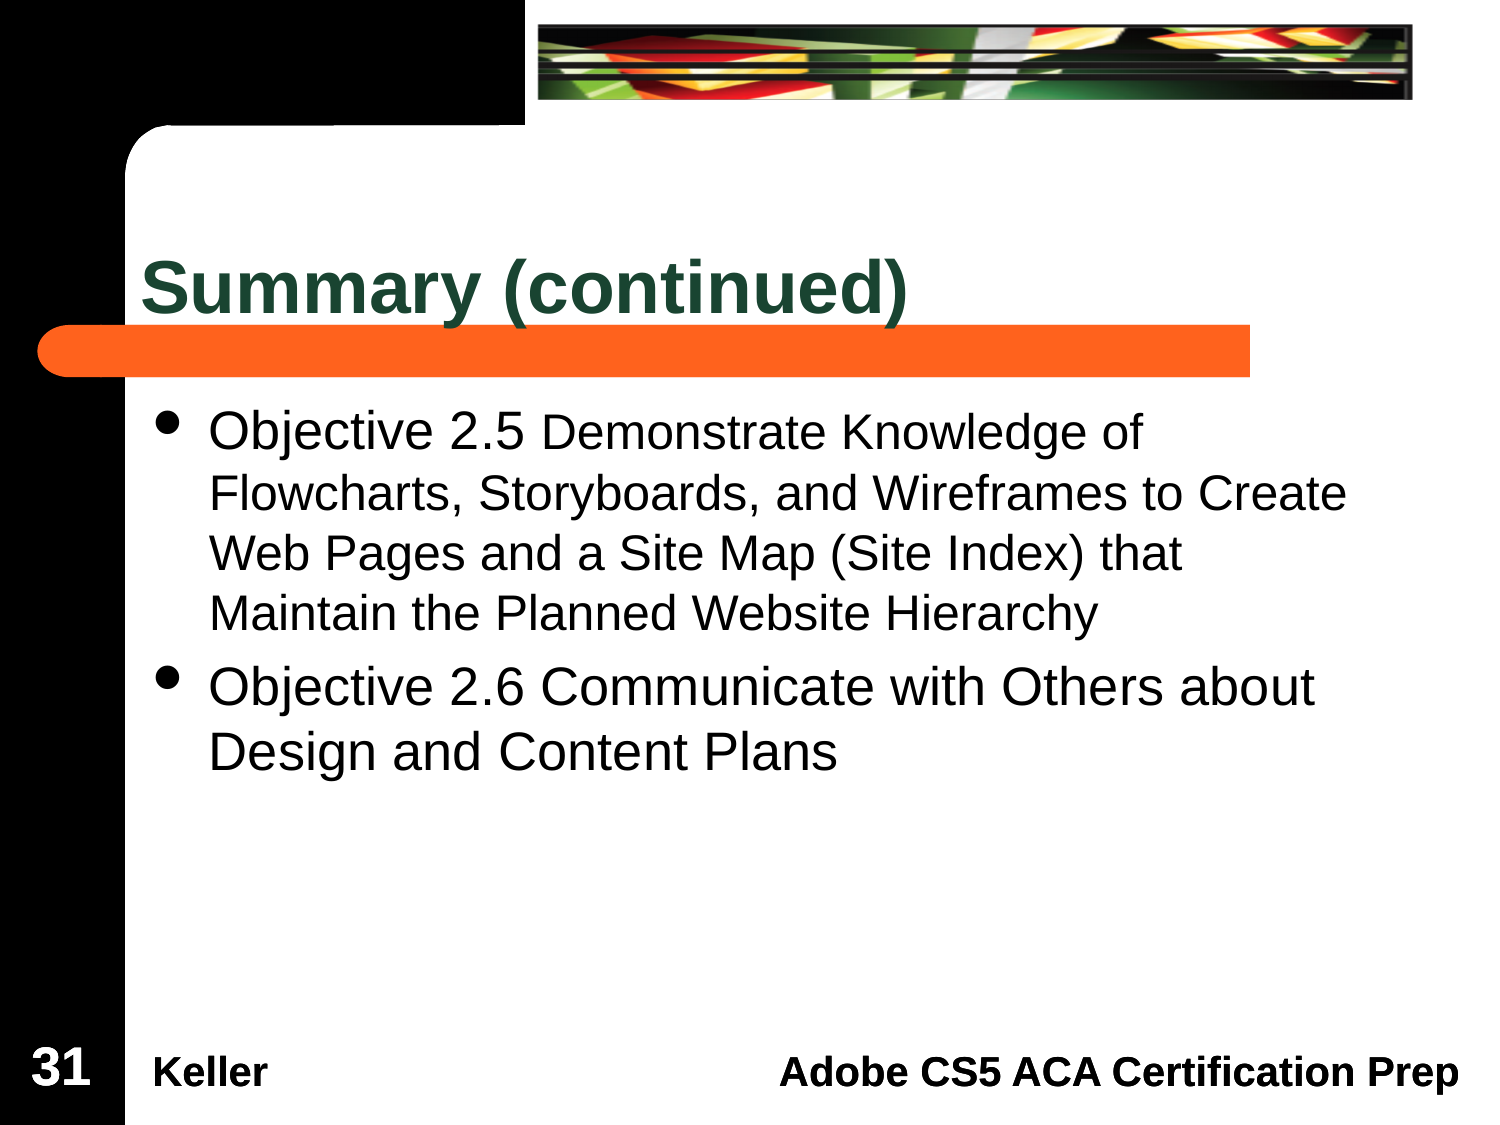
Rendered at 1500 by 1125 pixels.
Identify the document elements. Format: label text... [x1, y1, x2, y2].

list Objective 2.5 Demonstrate Knowledge of Flowcharts, Storyboards, and Wireframes to Create Web Pages and a Site Map (Site Index) that Maintain the Planned Website Hierarchy Objective 2.6 Communicate with Others about Design and Content Plans [137, 387, 1400, 863]
picture [539, 25, 1412, 99]
text_box 31 [13, 1023, 111, 1105]
title Summary (continued) [124, 149, 1426, 338]
